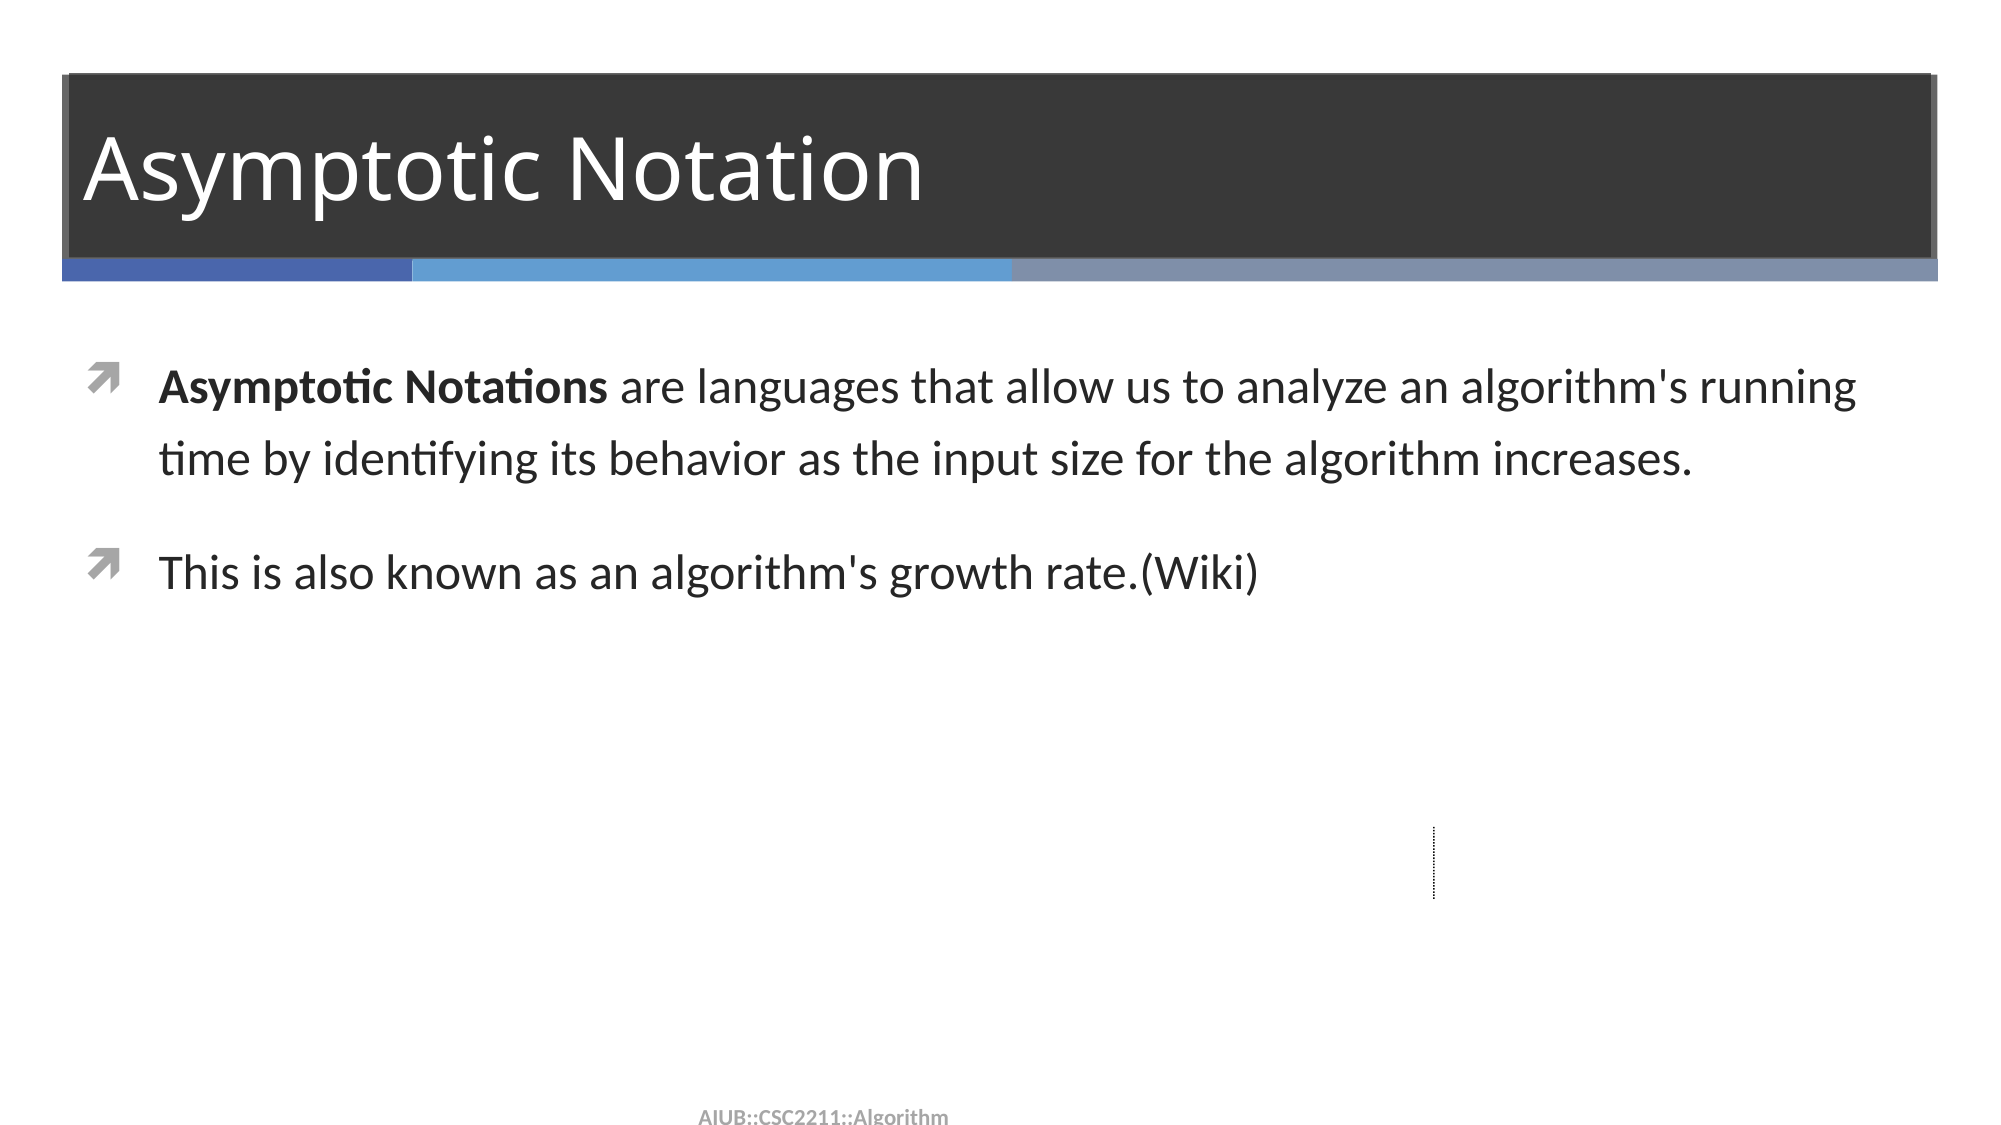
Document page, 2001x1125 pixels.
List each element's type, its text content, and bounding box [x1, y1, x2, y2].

title Asymptotic Notation [69, 73, 1931, 258]
list Asymptotic Notations are languages that allow us to analyze an algorithm's running time by identifying its behavior as the input size for the algorithm increases. This is also known as an algorithm's growth rate.(Wiki) [69, 334, 1931, 895]
footer AIUB::CSC2211::Algorithm [683, 1077, 1317, 1125]
